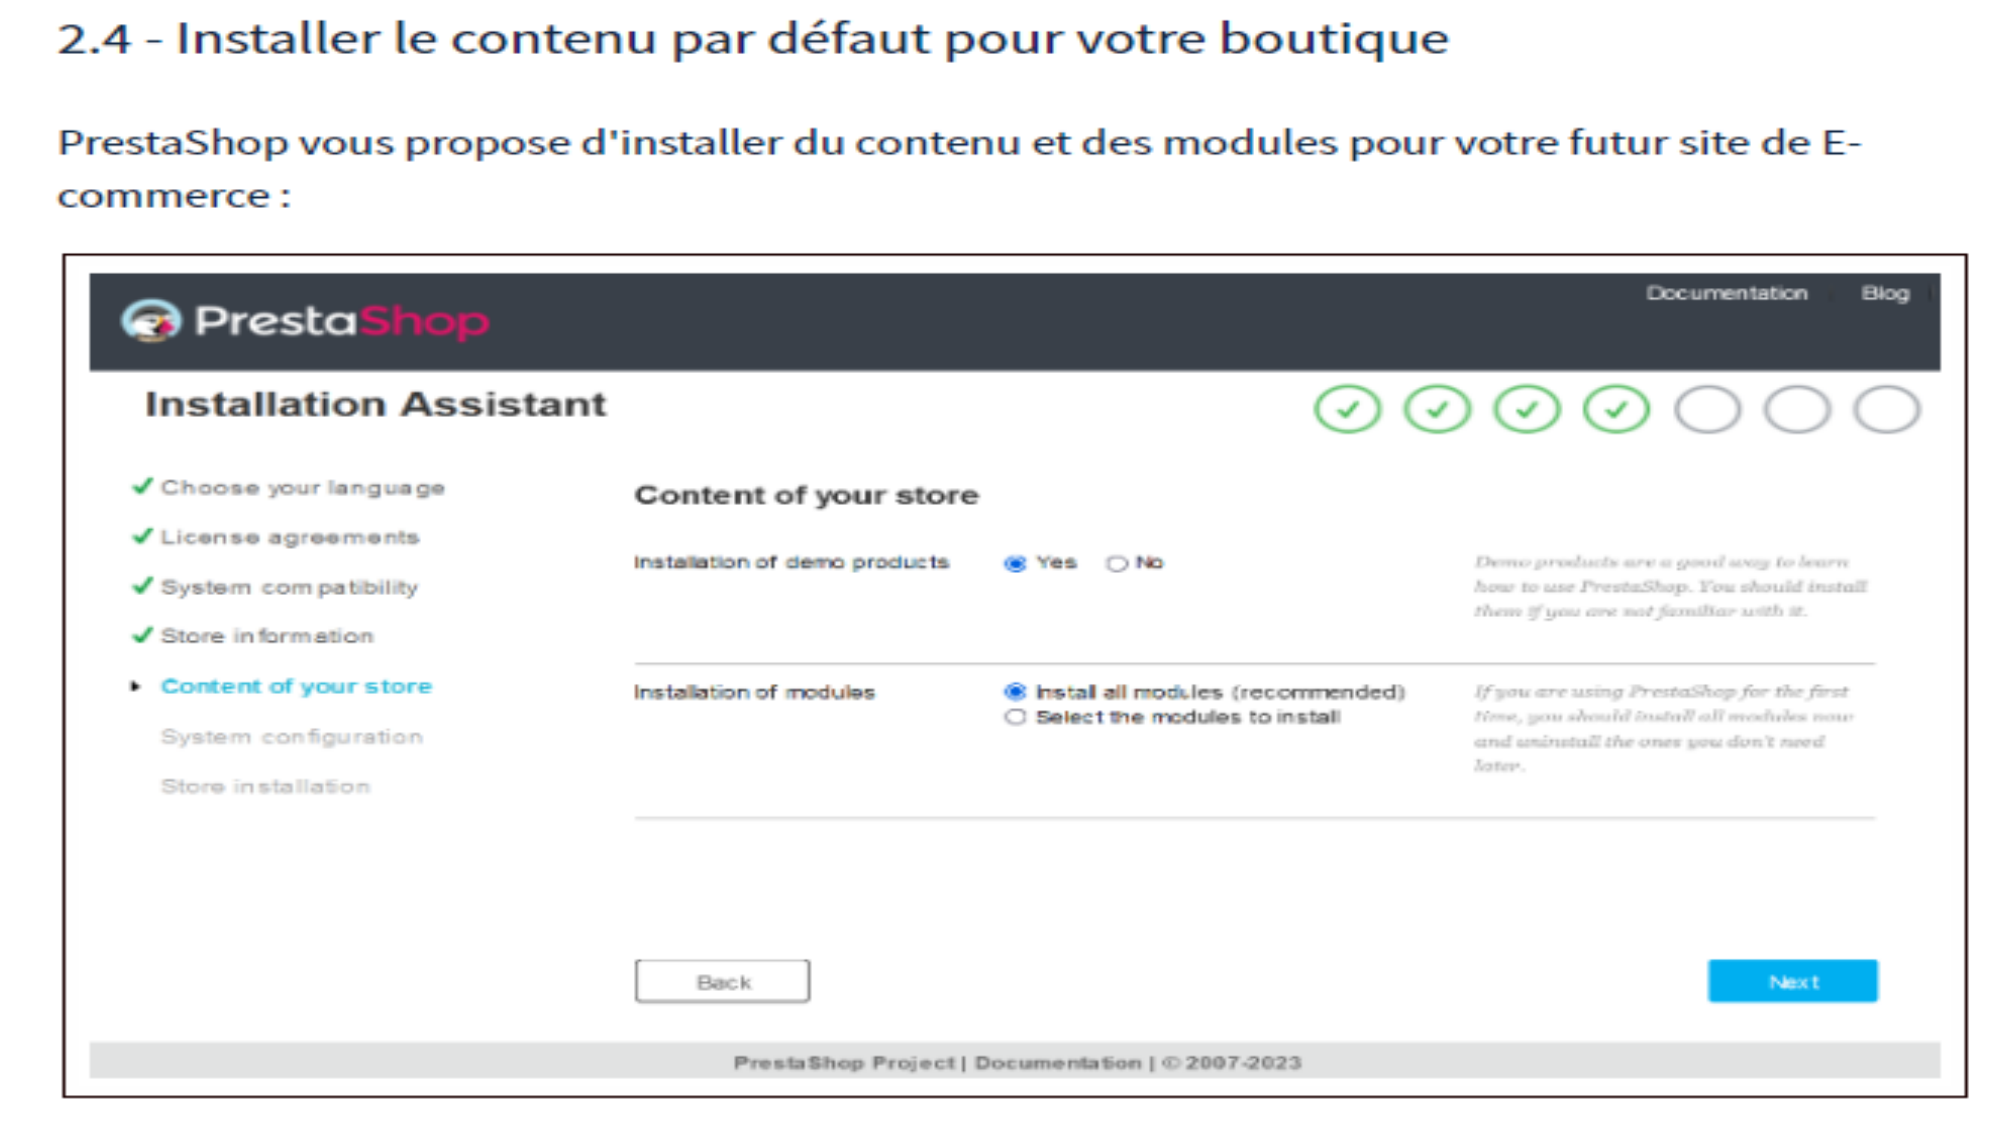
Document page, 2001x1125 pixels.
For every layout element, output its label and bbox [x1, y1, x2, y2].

list [15, 0, 1981, 1125]
